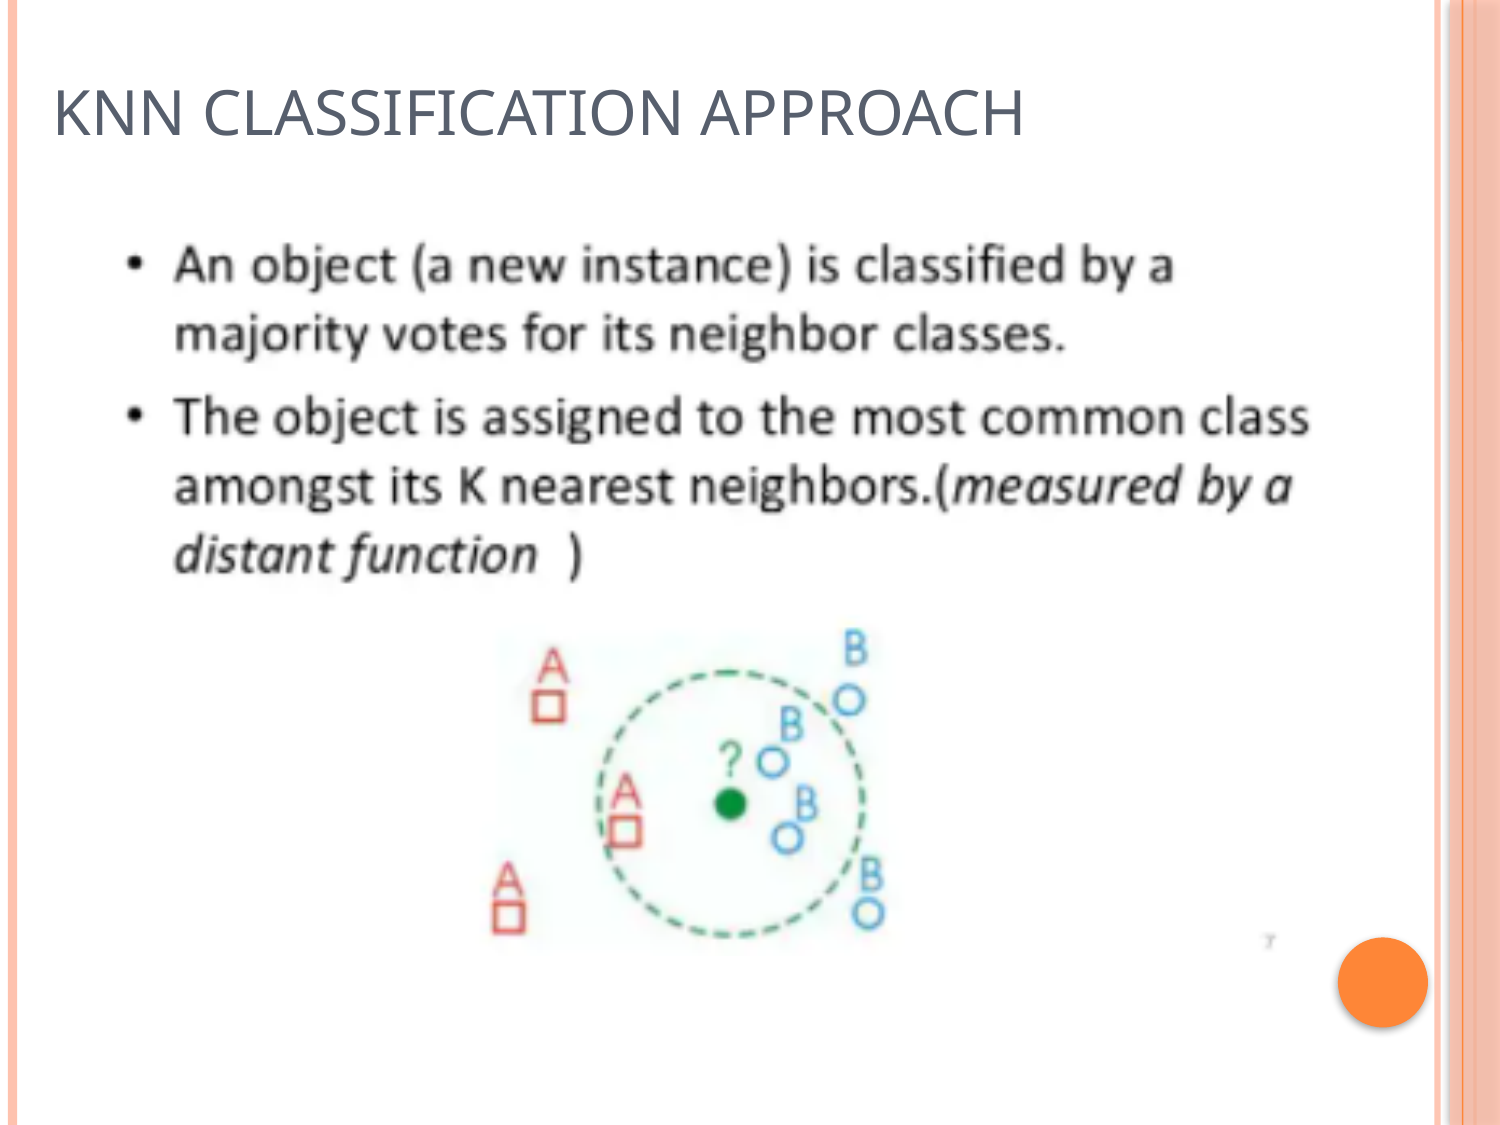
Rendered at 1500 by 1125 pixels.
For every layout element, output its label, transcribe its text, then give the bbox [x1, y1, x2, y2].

picture [86, 199, 1326, 957]
text_box KNN Classification Approach [37, 60, 1500, 160]
